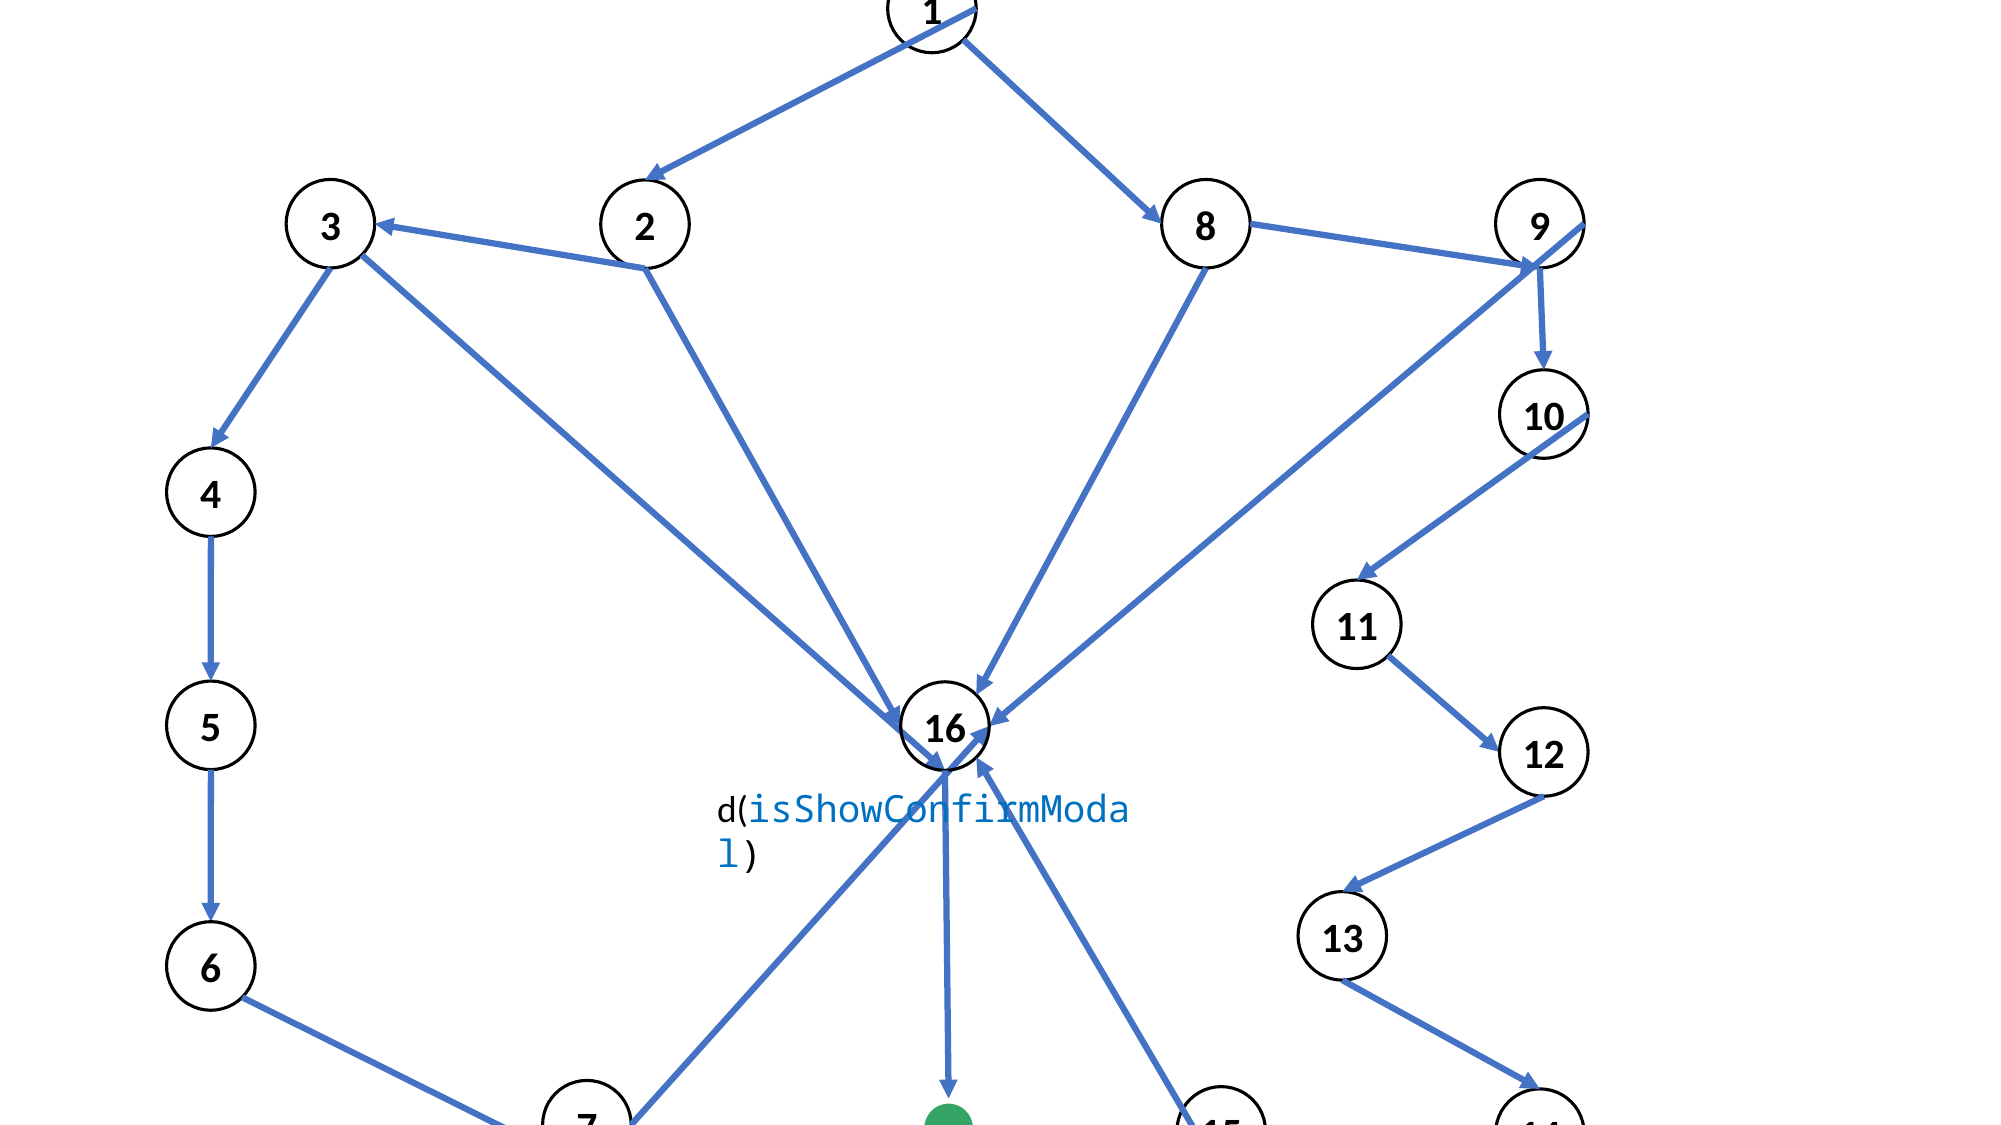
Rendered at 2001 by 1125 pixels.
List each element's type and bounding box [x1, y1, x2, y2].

text_box [166, 0, 1589, 1125]
